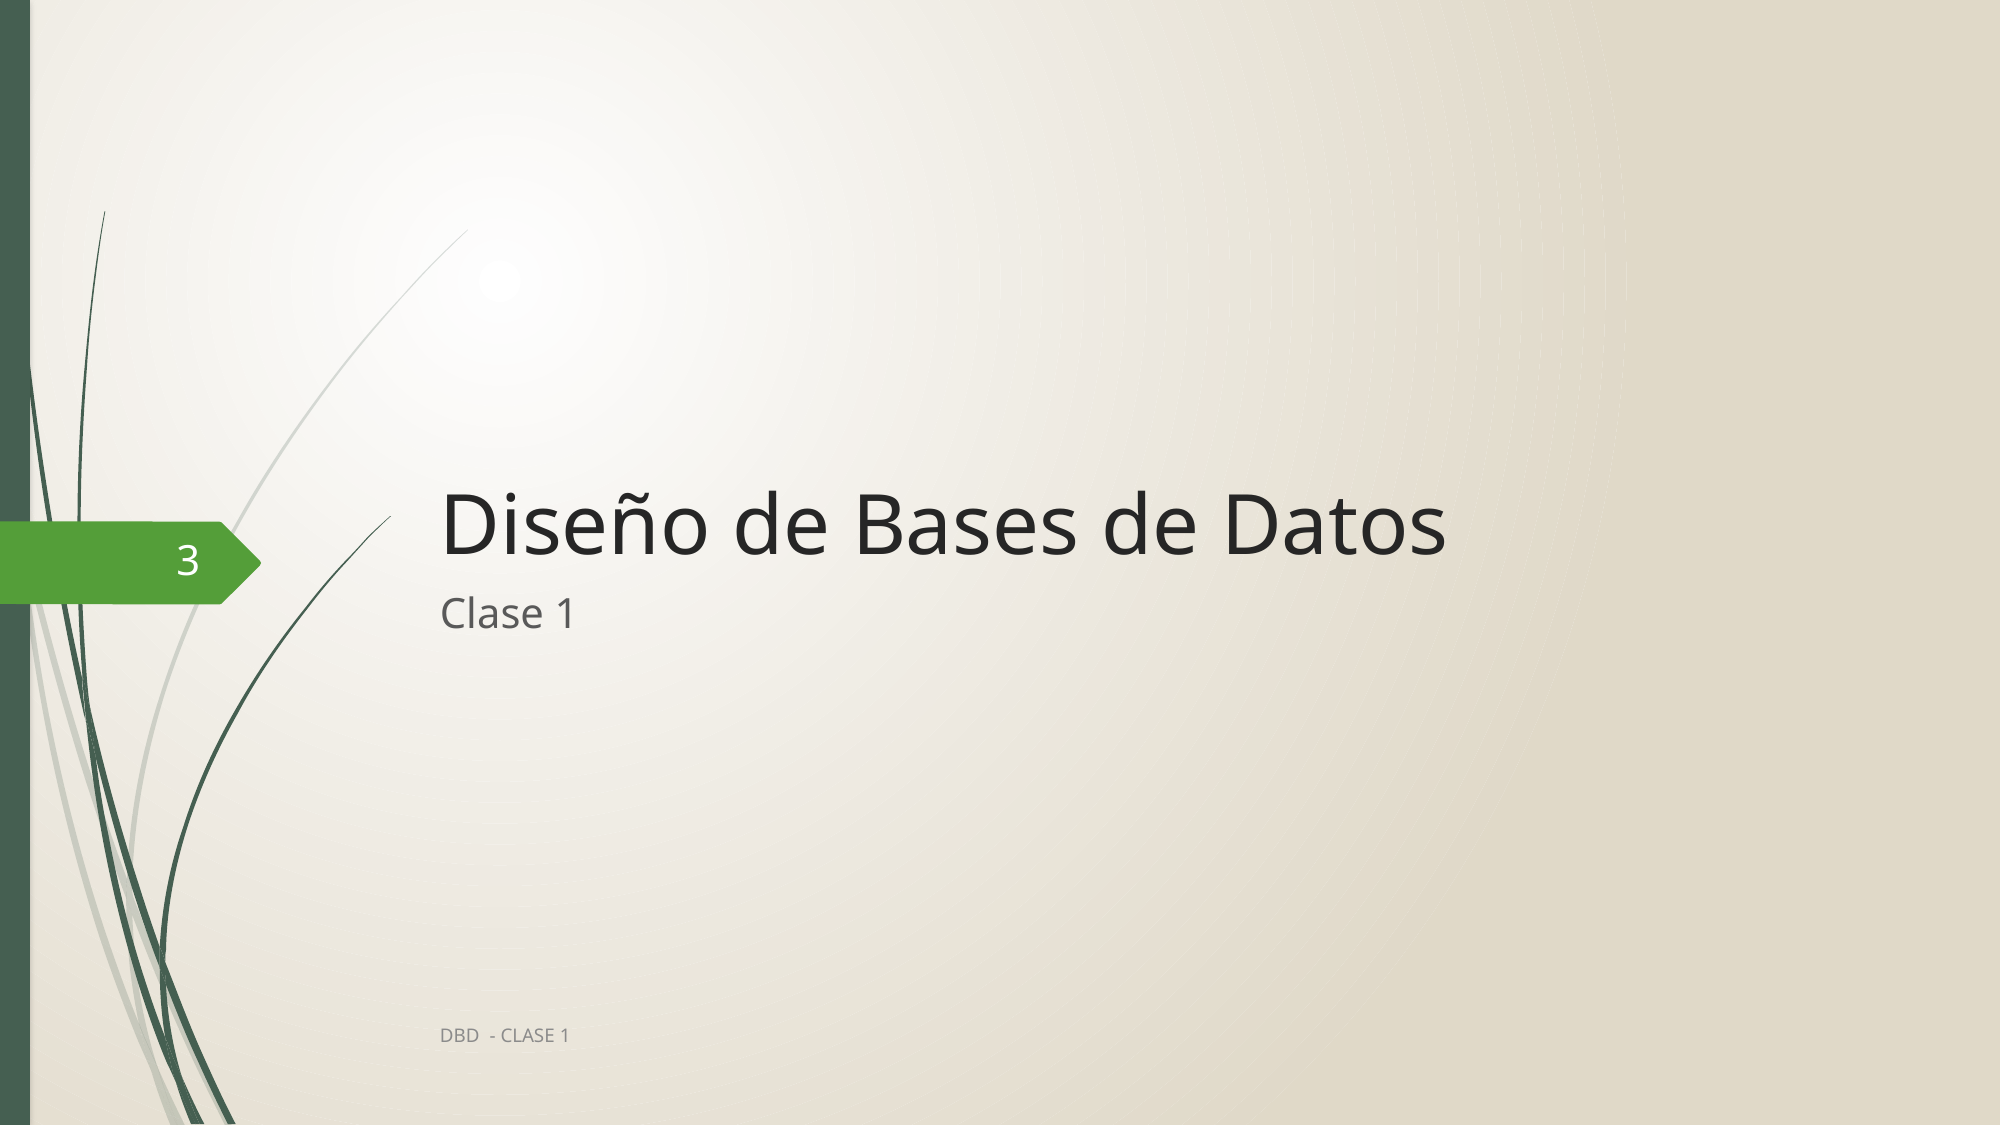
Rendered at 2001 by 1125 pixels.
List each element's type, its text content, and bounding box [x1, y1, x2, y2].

title Diseño de Bases de Datos [424, 337, 1888, 579]
slide_number 3 [87, 532, 216, 592]
list Clase 1 [424, 579, 1888, 721]
footer DBD - CLASE 1 [424, 1006, 1675, 1067]
